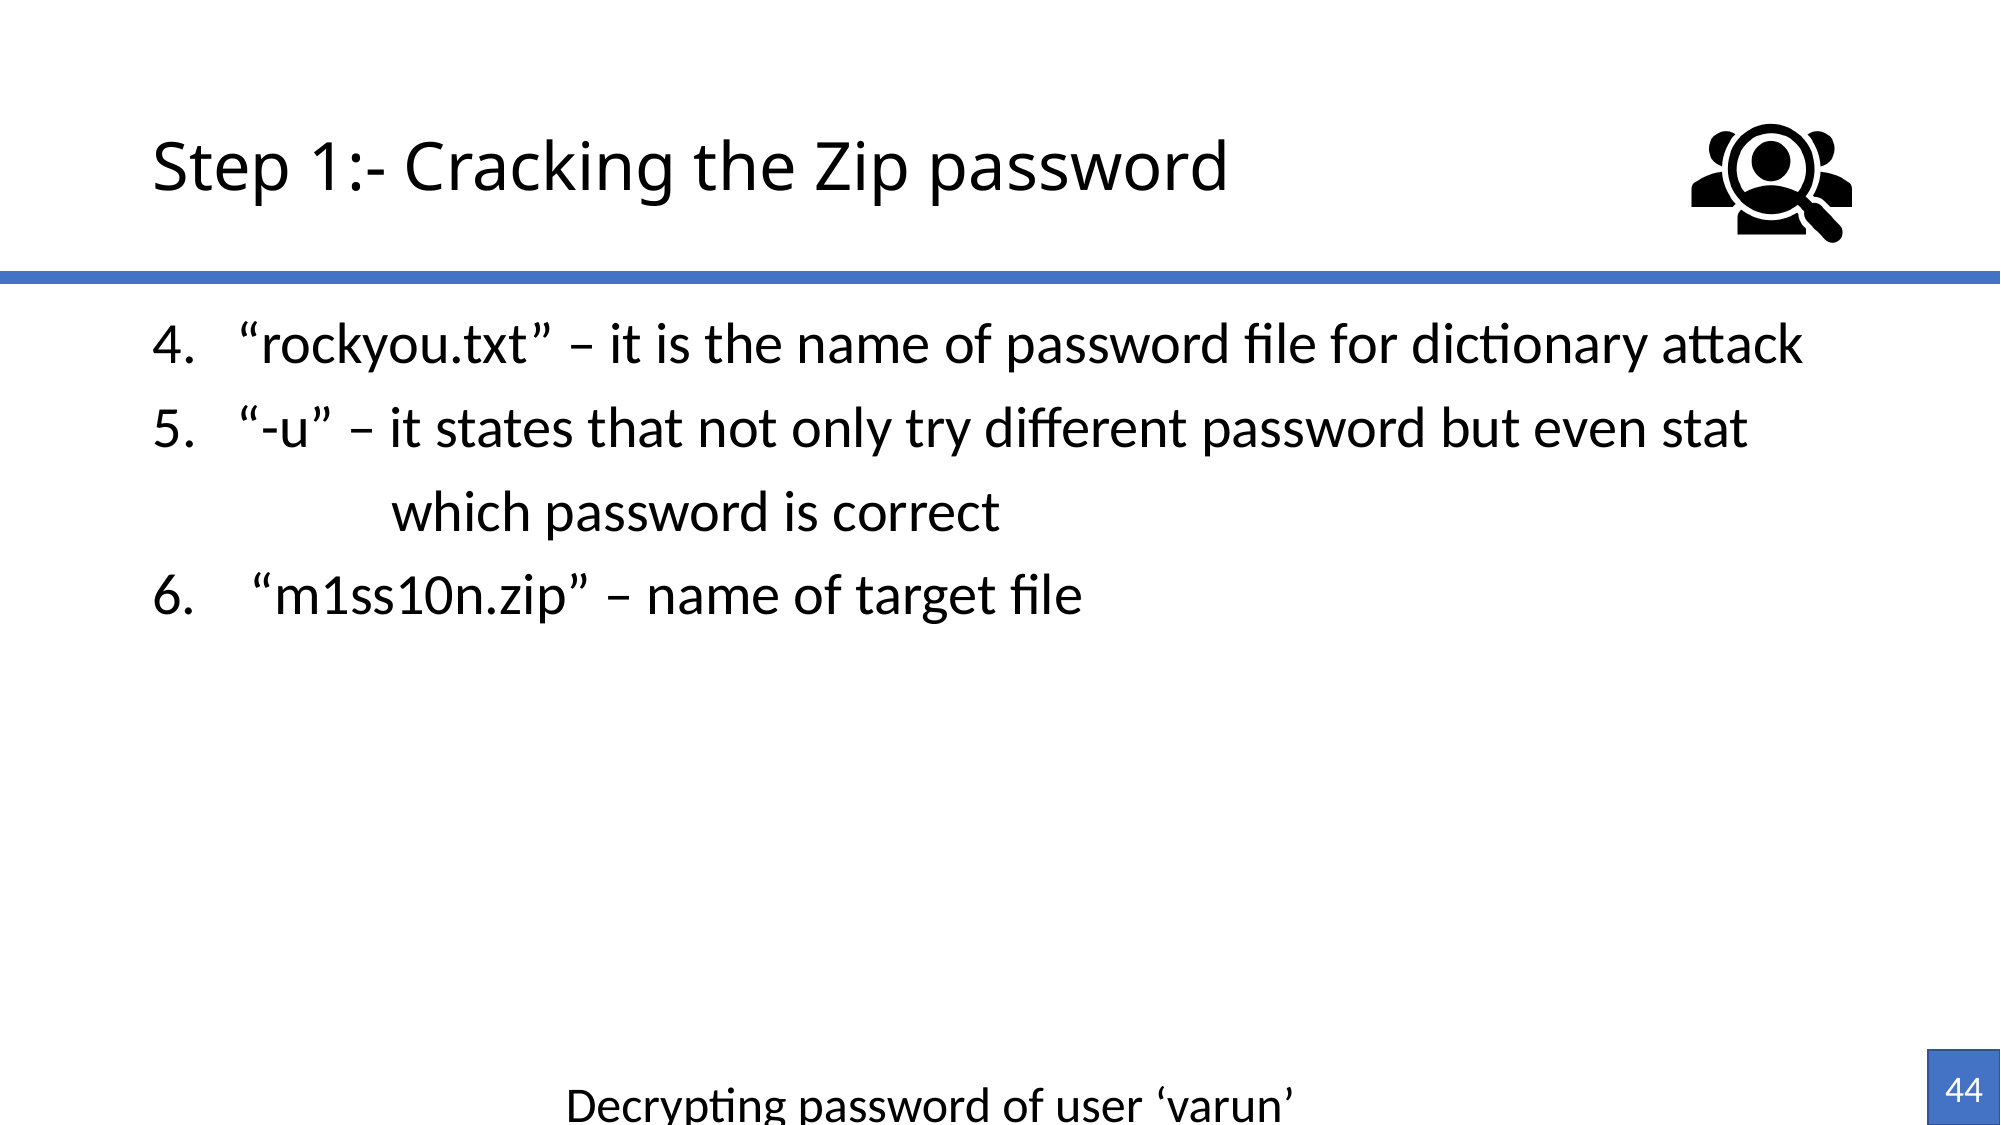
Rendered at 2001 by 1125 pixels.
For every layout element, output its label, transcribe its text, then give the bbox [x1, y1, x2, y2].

picture [1680, 88, 1863, 278]
list “rockyou.txt” – it is the name of password file for dictionary attack “-u” – it states that not only try different password but even stat which password is correct 6. “m1ss10n.zip” – name of target file [137, 306, 1863, 1020]
text_box 44 [1927, 1049, 2000, 1125]
title Step 1:- Cracking the Zip password [137, 59, 1863, 271]
text_box Decrypting password of user ‘varun’ [191, 1079, 1670, 1125]
